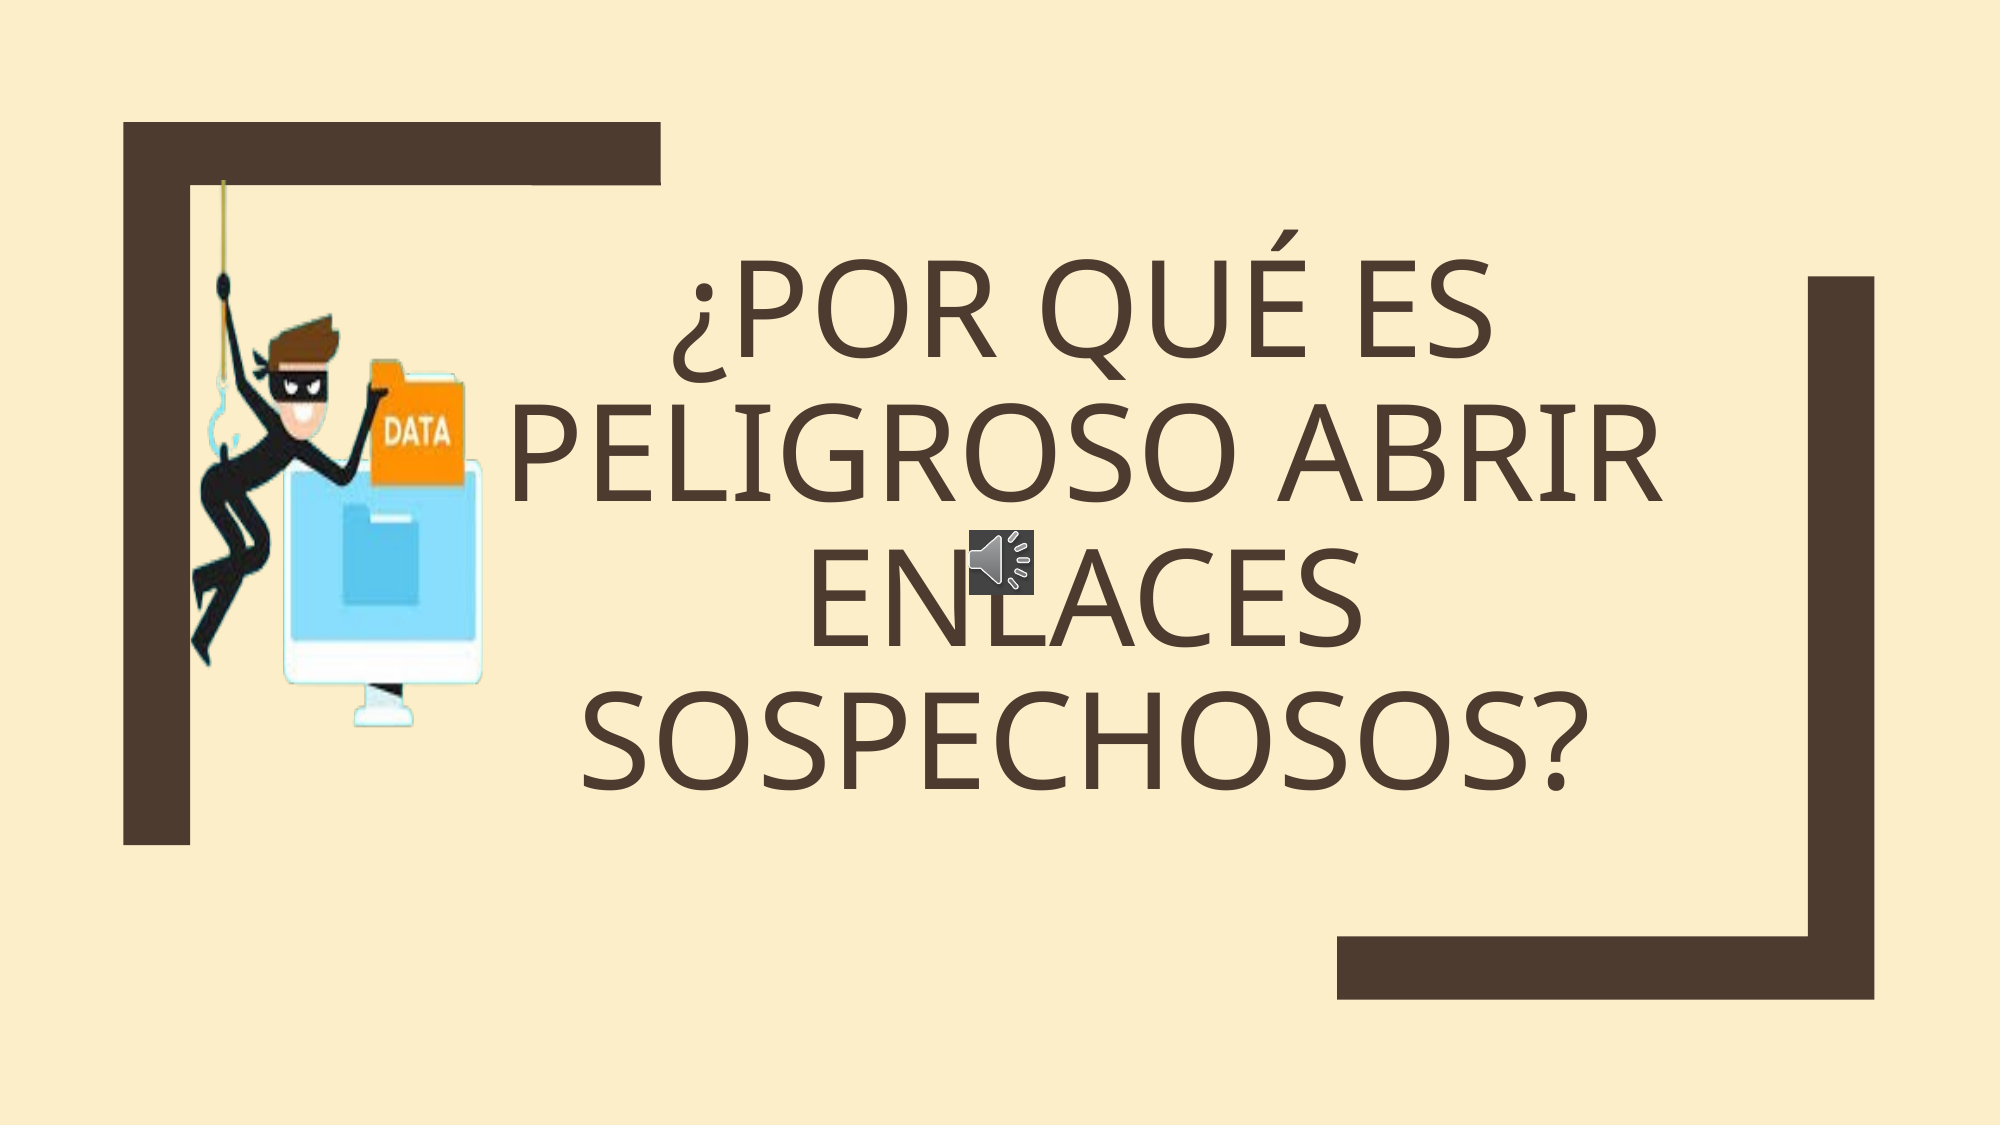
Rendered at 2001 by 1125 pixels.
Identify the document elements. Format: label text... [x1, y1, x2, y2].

picture [968, 529, 1035, 596]
picture [190, 180, 483, 728]
title ¿Por qué es peligroso abrir enlaces sospechosos? [482, 231, 1686, 827]
